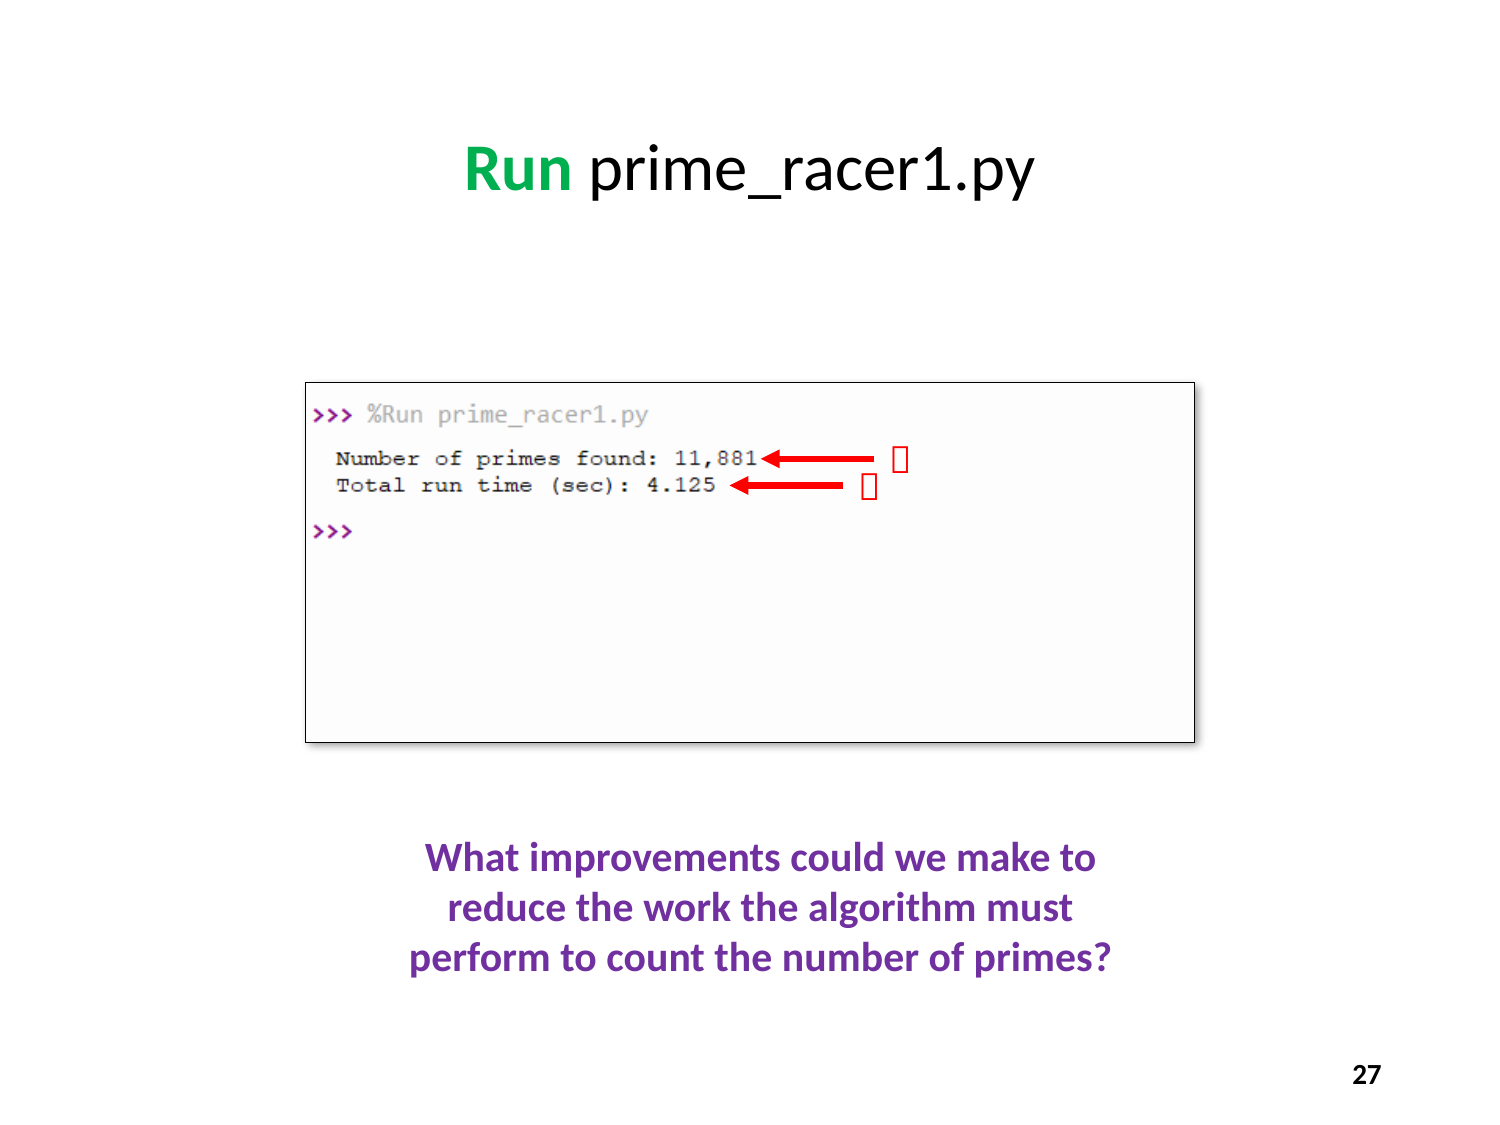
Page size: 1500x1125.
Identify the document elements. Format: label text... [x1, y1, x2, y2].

slide_number 27 [1059, 1042, 1397, 1103]
text_box What improvements could we make to reduce the work the algorithm must perform to count the number of primes? [367, 822, 1155, 988]
picture [305, 382, 1195, 743]
title Run prime_racer1.py [103, 59, 1397, 278]
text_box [729, 455, 907, 516]
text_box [760, 428, 938, 490]
